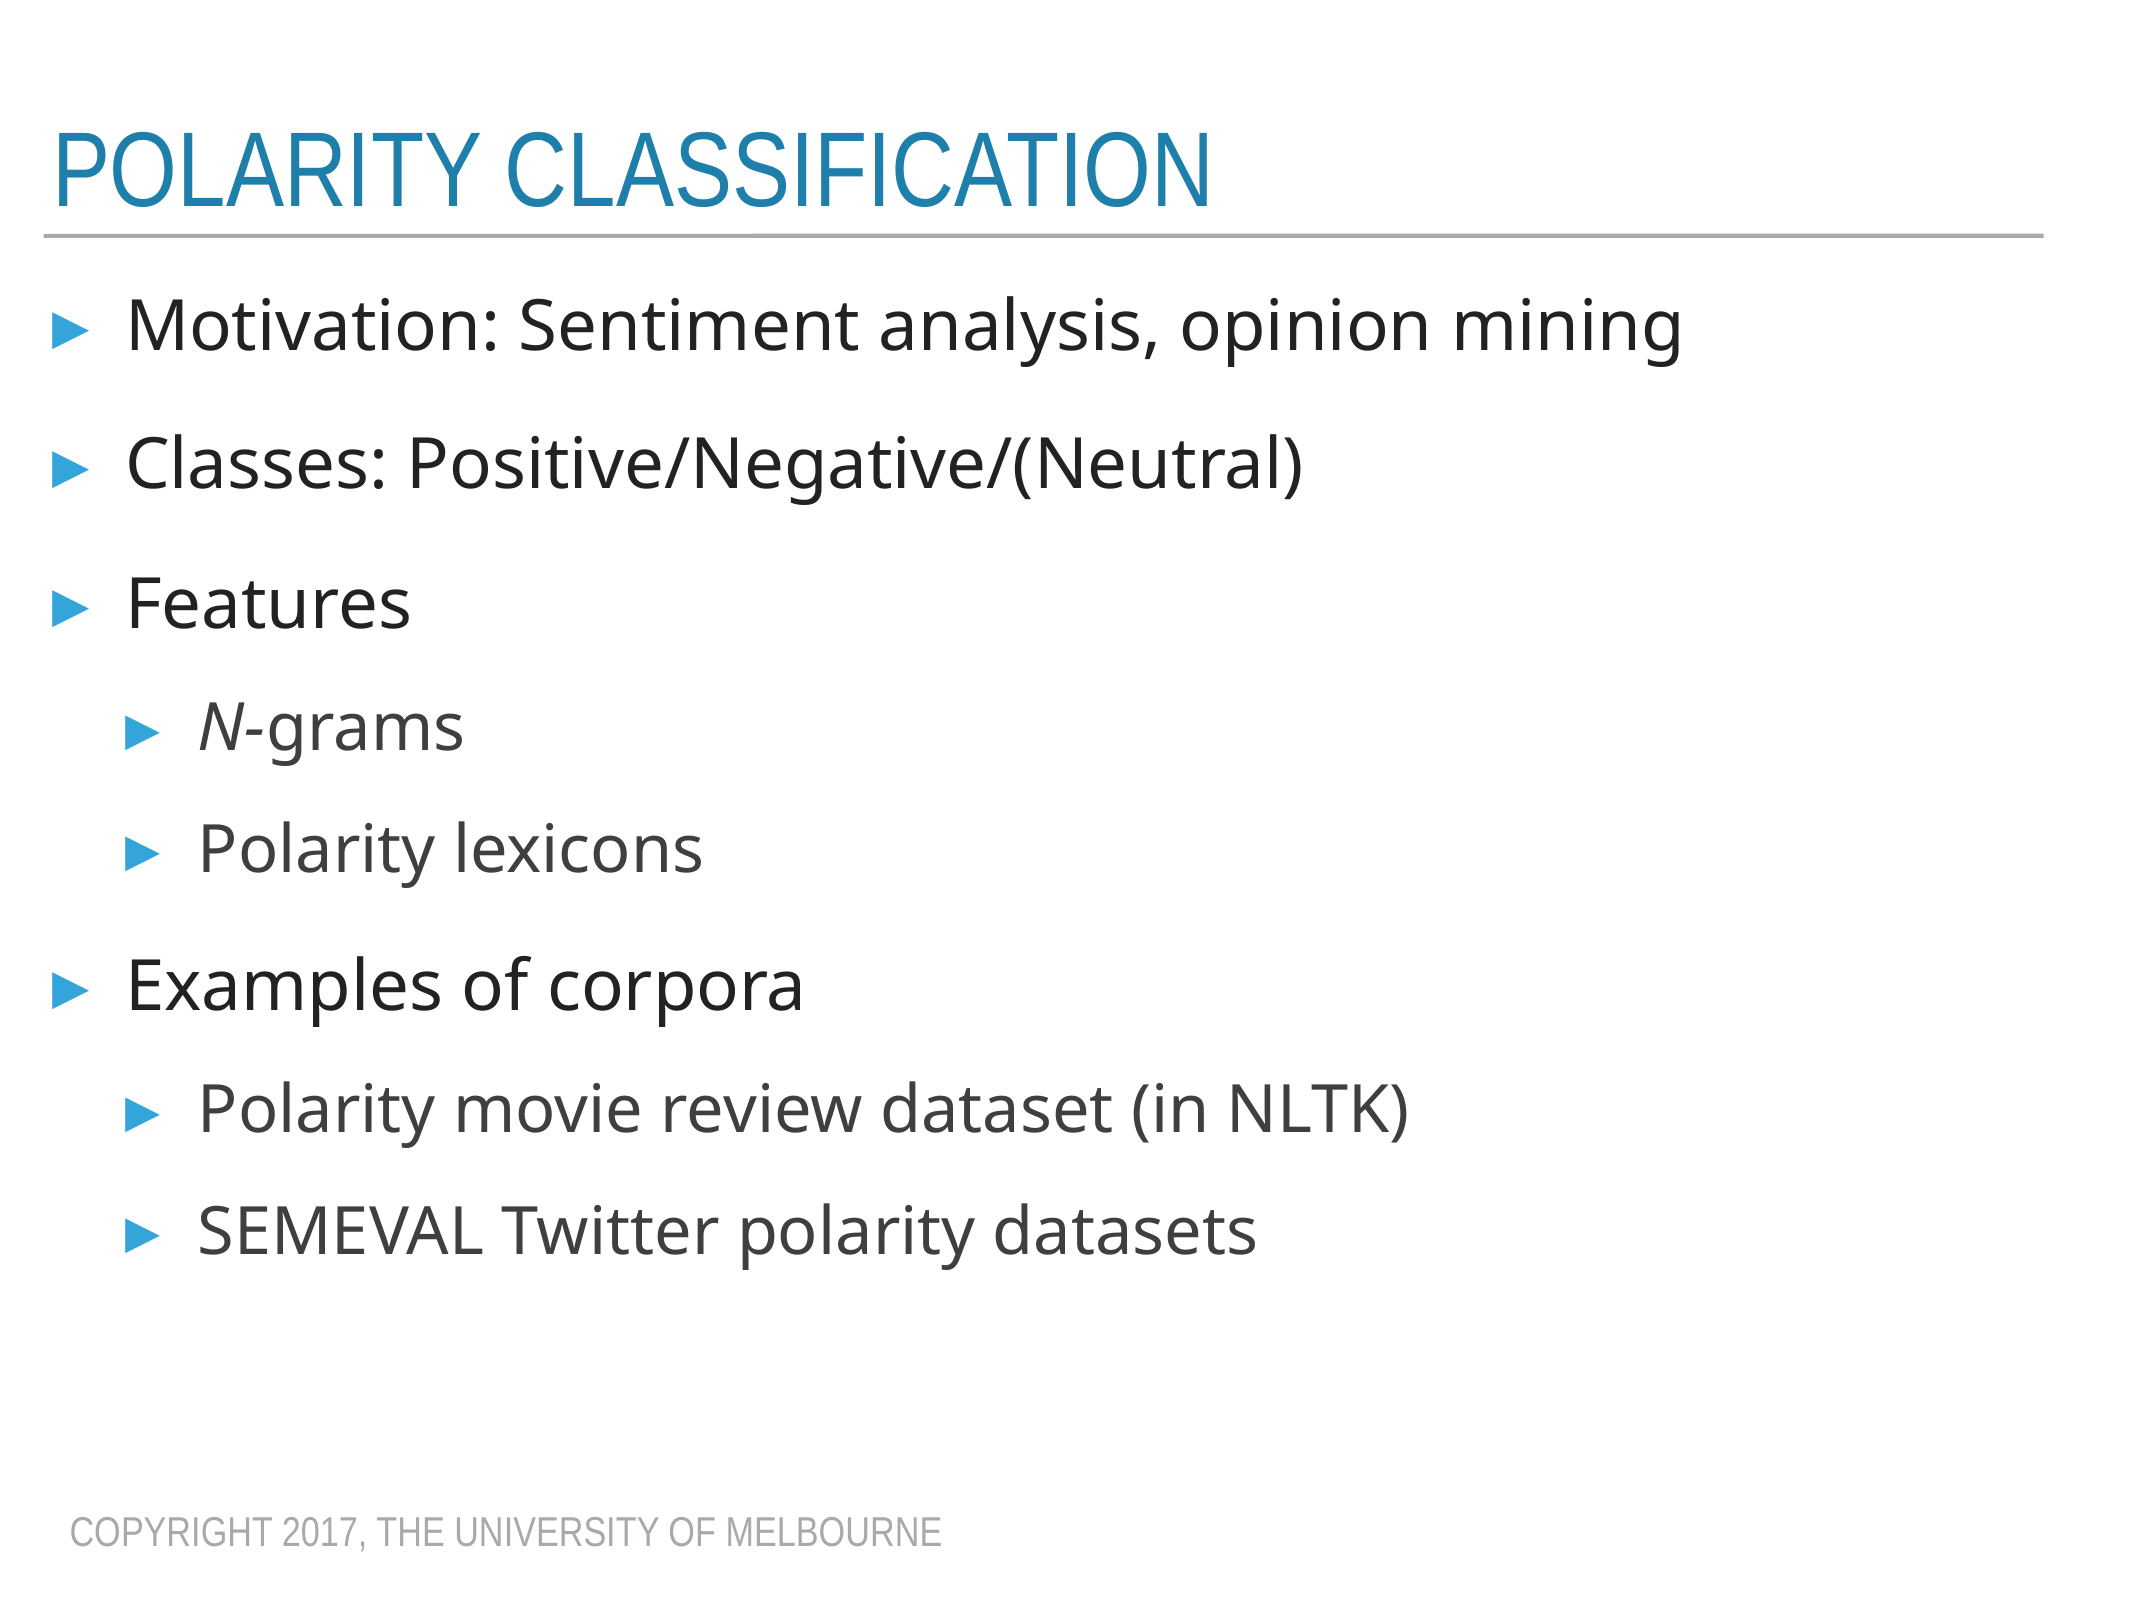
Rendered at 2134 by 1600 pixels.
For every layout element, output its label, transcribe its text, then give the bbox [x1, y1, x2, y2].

title Polarity classification [43, 116, 2045, 236]
list Motivation: Sentiment analysis, opinion mining Classes: Positive/Negative/(Neutral) Features N-grams Polarity lexicons Examples of corpora Polarity movie review dataset (in NLTK) SEMEVAL Twitter polarity datasets [43, 270, 2045, 1551]
